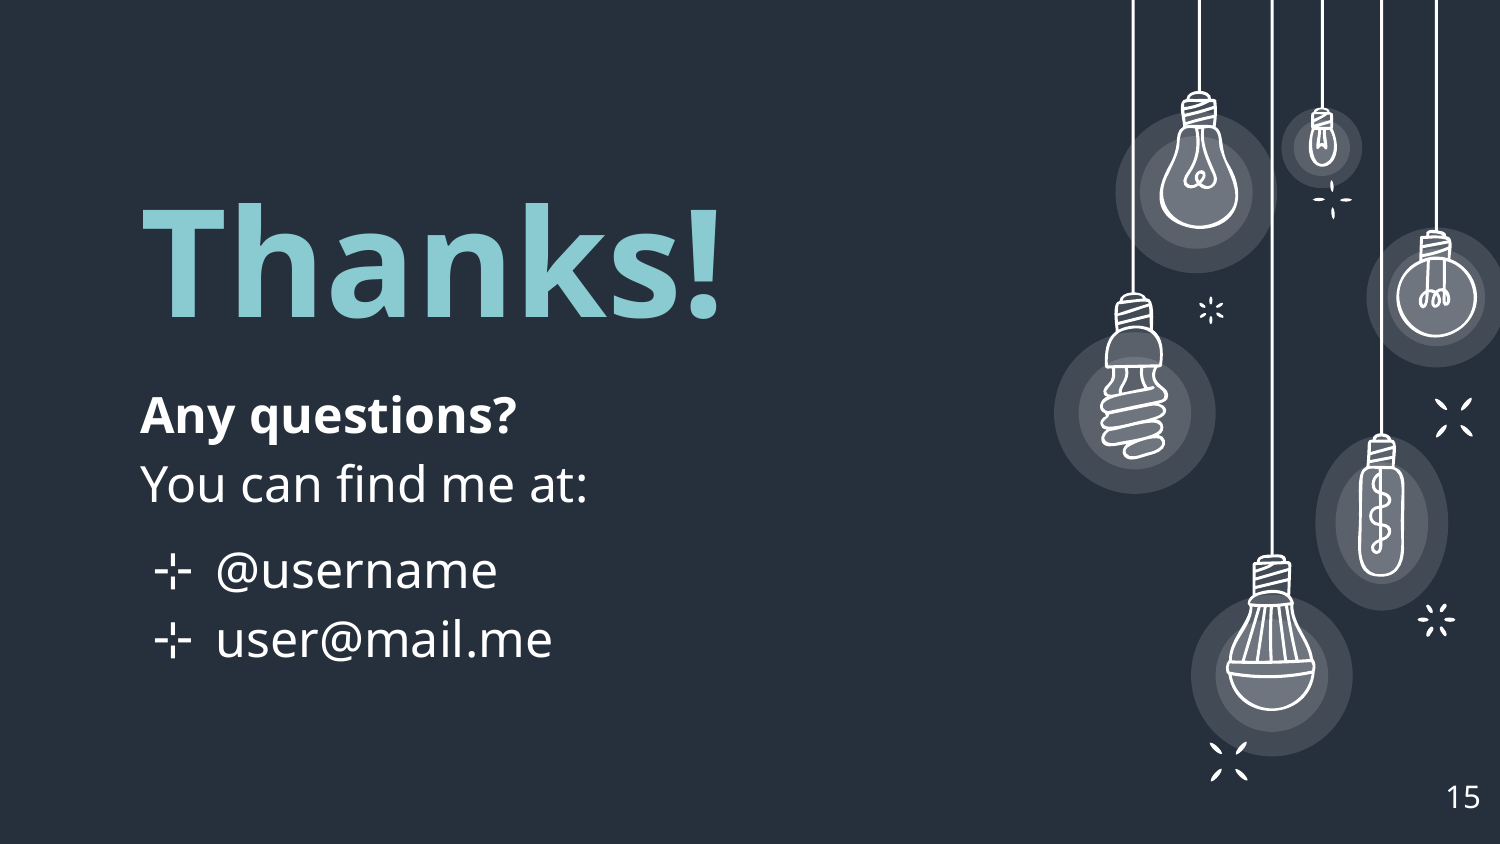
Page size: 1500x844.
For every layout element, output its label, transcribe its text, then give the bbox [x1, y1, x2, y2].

title Thanks! [140, 159, 911, 350]
list Any questions? You can find me at: @username user@mail.me [140, 374, 911, 684]
slide_number 15 [1426, 766, 1482, 832]
